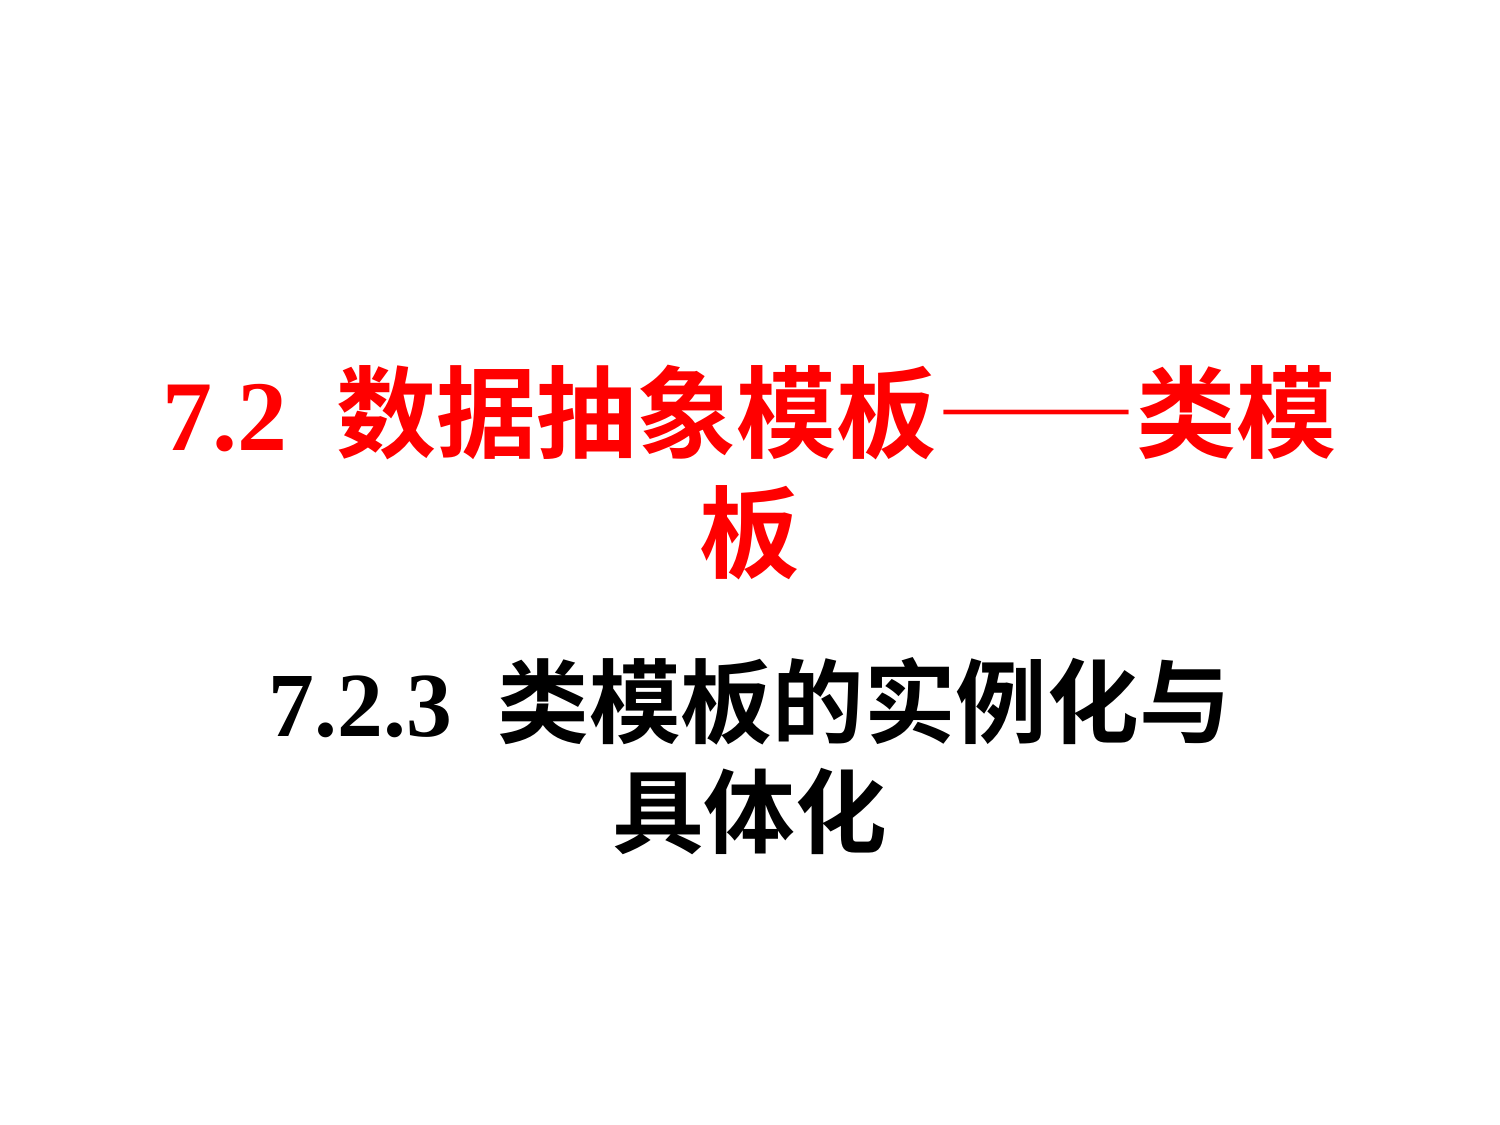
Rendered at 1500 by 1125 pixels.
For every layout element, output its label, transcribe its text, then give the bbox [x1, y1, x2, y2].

title 7.2 数据抽象模板——类模板 [112, 349, 1388, 591]
subtitle 7.2.3 类模板的实例化与具体化 [224, 637, 1276, 926]
